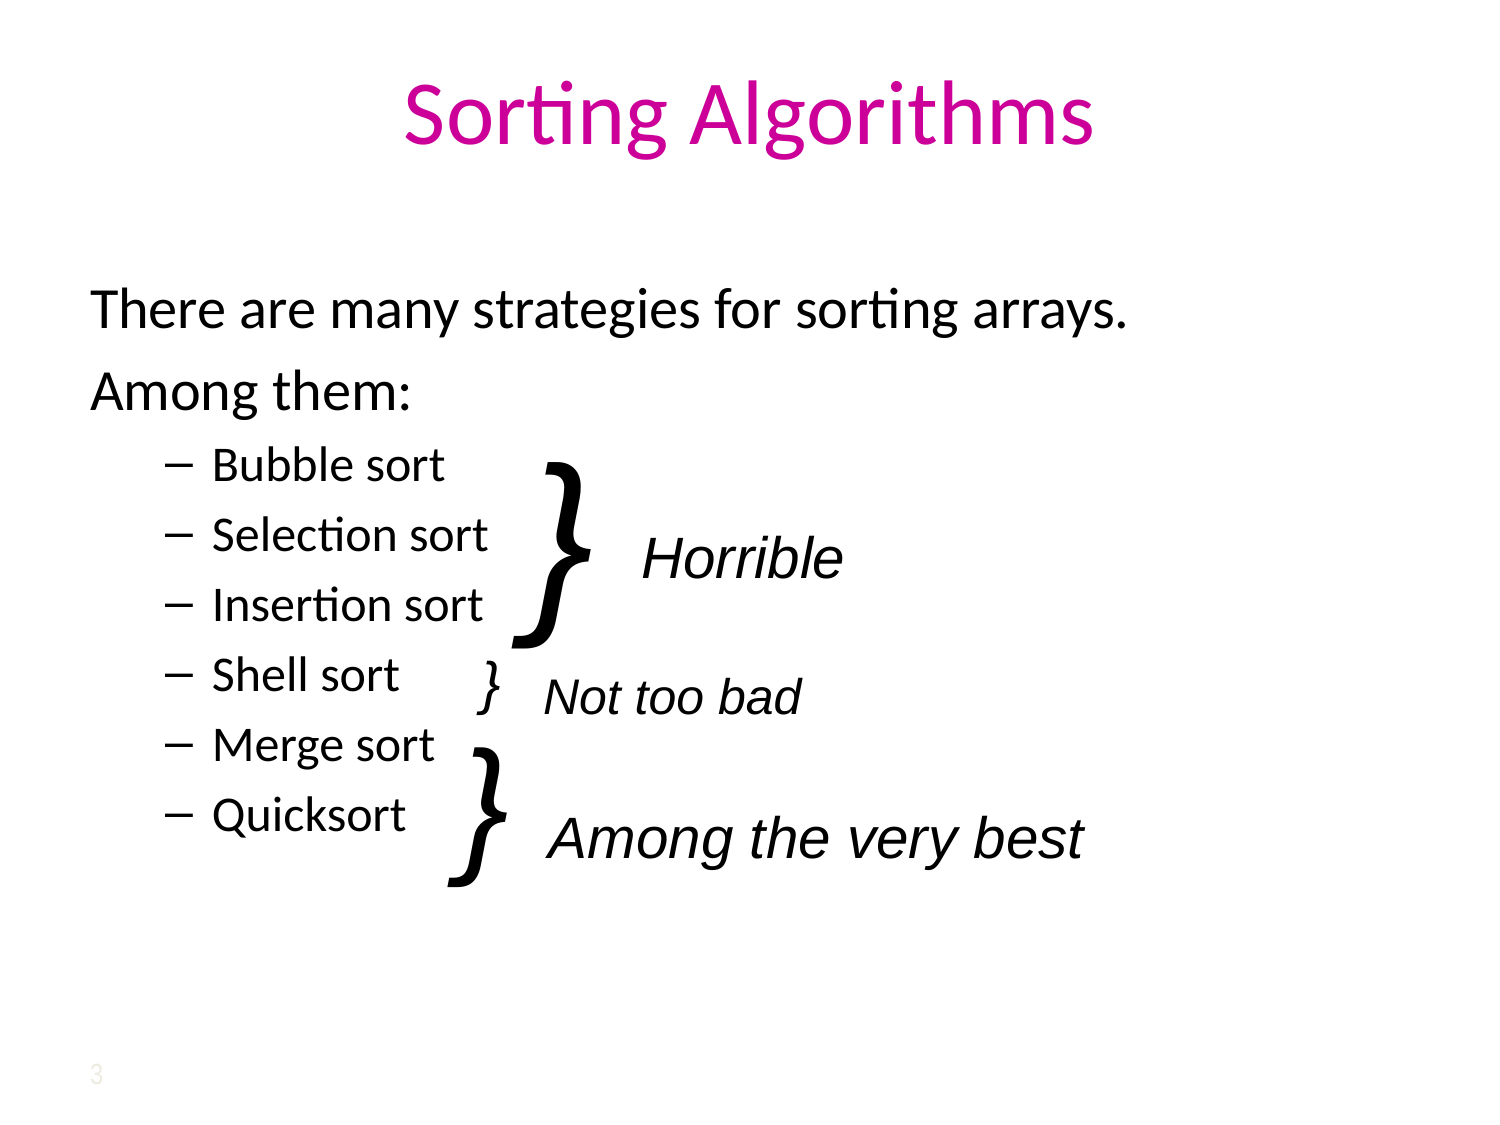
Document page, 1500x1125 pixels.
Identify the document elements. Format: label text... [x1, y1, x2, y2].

text_box Not too bad [528, 657, 817, 733]
text_box } [445, 698, 526, 894]
text_box Horrible [626, 512, 861, 598]
text_box Among the very best [534, 793, 1100, 878]
text_box } [466, 637, 516, 698]
text_box } [512, 399, 625, 655]
list There are many strategies for sorting arrays. Among them: Bubble sort Selection sort Insertion sort Shell sort Merge sort Quicksort [75, 262, 1425, 763]
title Sorting Algorithms [75, 45, 1425, 233]
slide_number 3 [75, 1042, 425, 1103]
